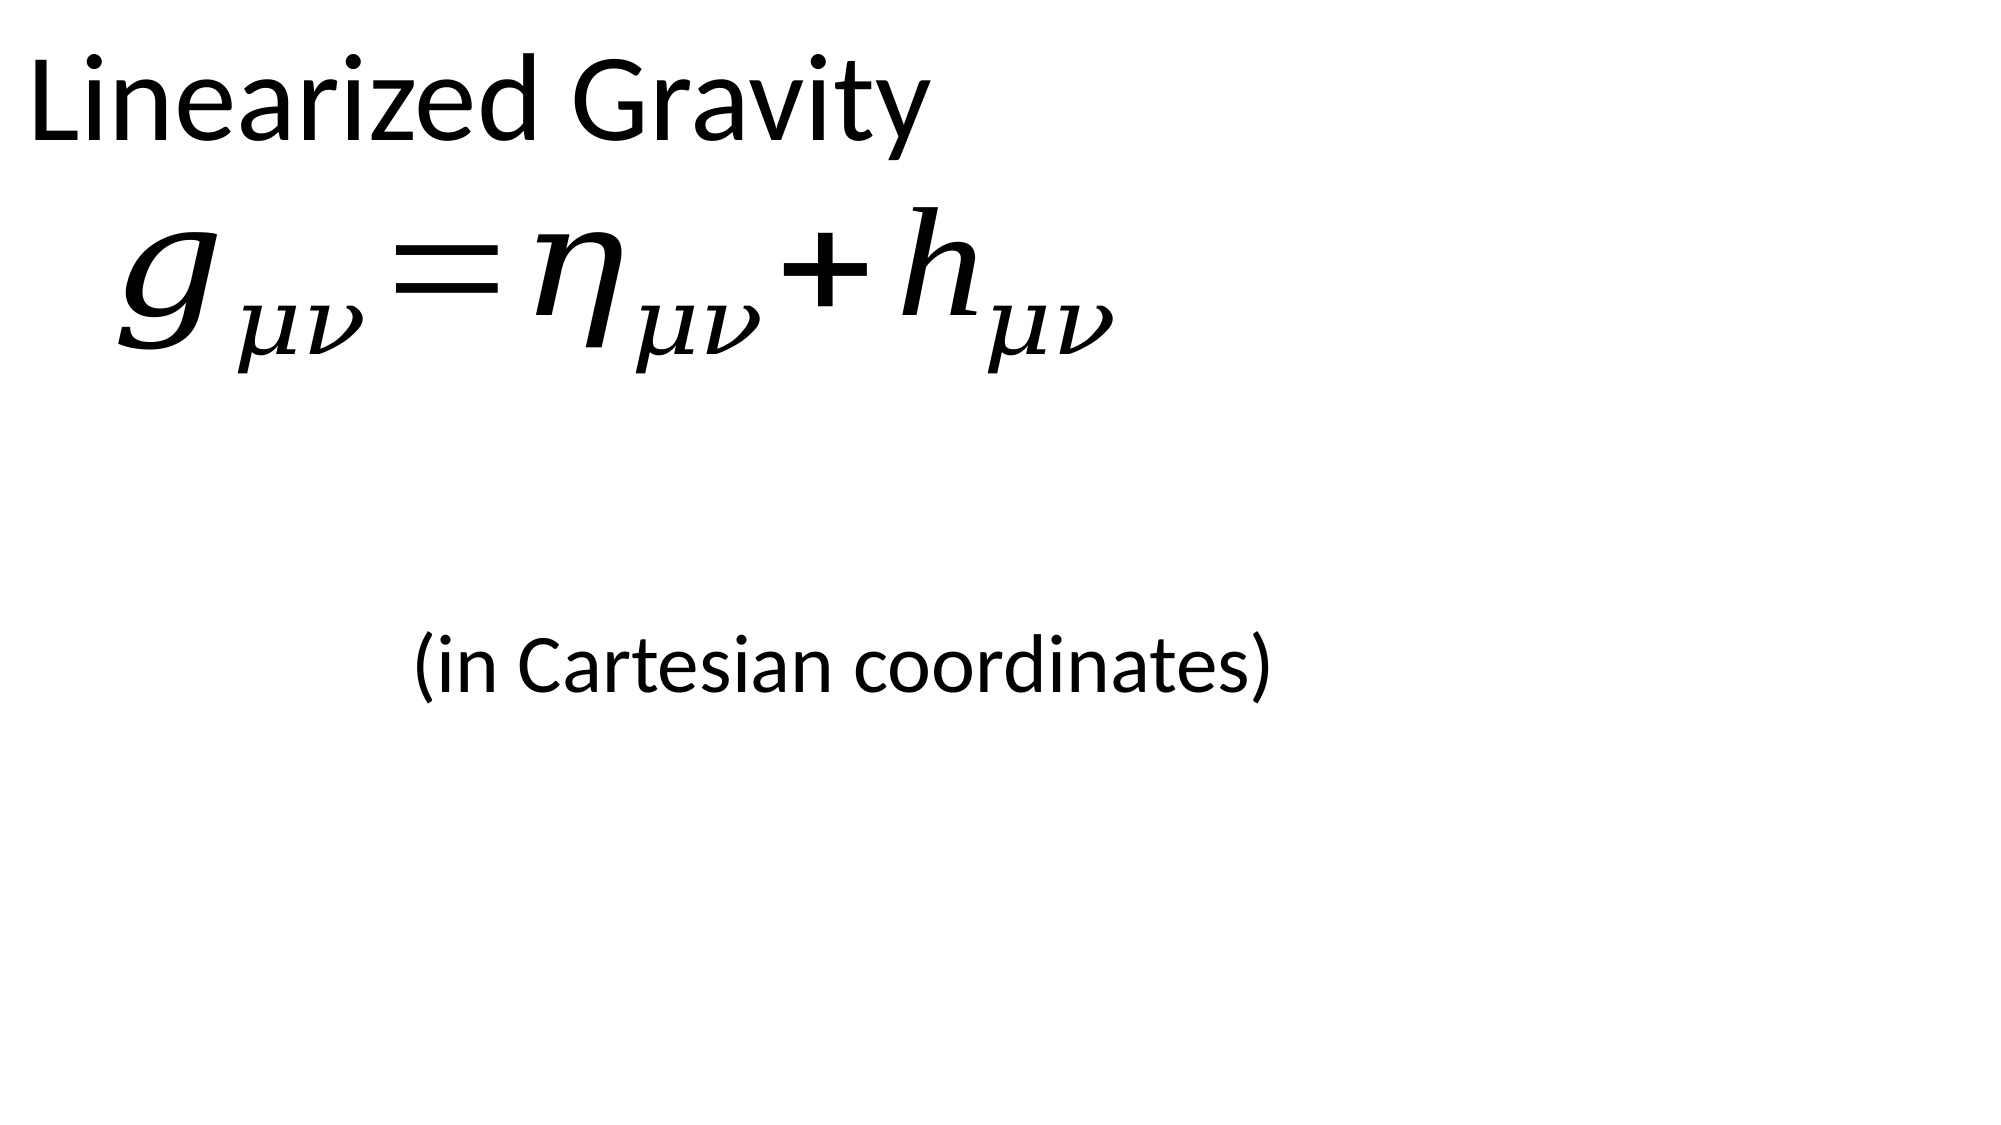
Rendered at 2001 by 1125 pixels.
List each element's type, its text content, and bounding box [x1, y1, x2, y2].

text_box Linearized Gravity [12, 8, 960, 174]
